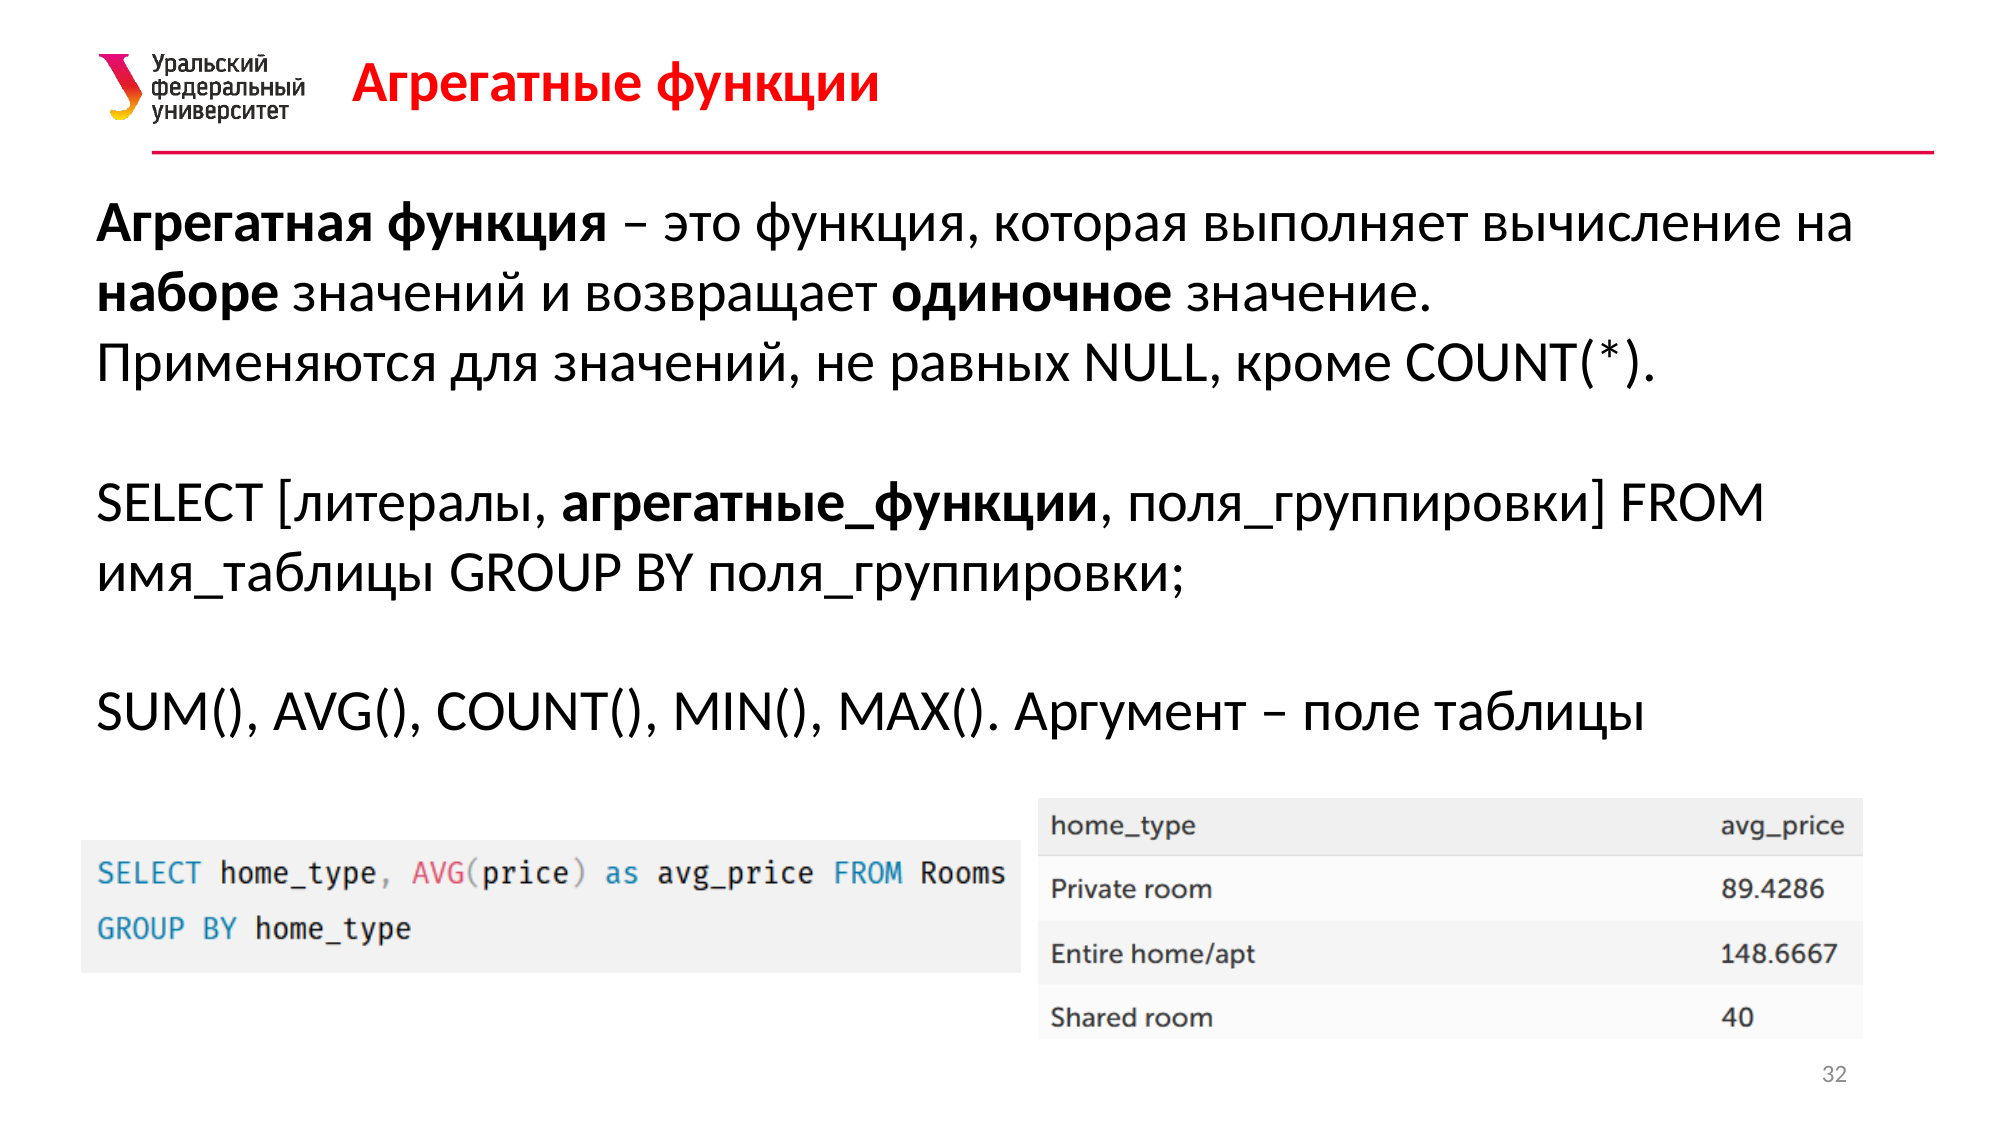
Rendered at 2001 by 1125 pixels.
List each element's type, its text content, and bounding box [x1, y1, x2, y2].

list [98, 52, 320, 124]
picture [81, 840, 1021, 973]
picture [1038, 798, 1863, 1039]
text_box [151, 150, 1935, 155]
text_box Агрегатные функции [337, 36, 1945, 121]
slide_number 32 [1412, 1042, 1863, 1103]
text_box Агрегатная функция – это функция, которая выполняет вычисление на наборе значений и возвращает одиночное значение. Применяются для значений, не равных NULL, кроме COUNT(*). SELECT [литералы, агрегатные_функции, поля_группировки] FROM имя_таблицы GROUP BY поля_группировки; SUM(), AVG(), COUNT(), MIN(), MAX(). Аргумент – поле таблицы [81, 175, 1919, 890]
